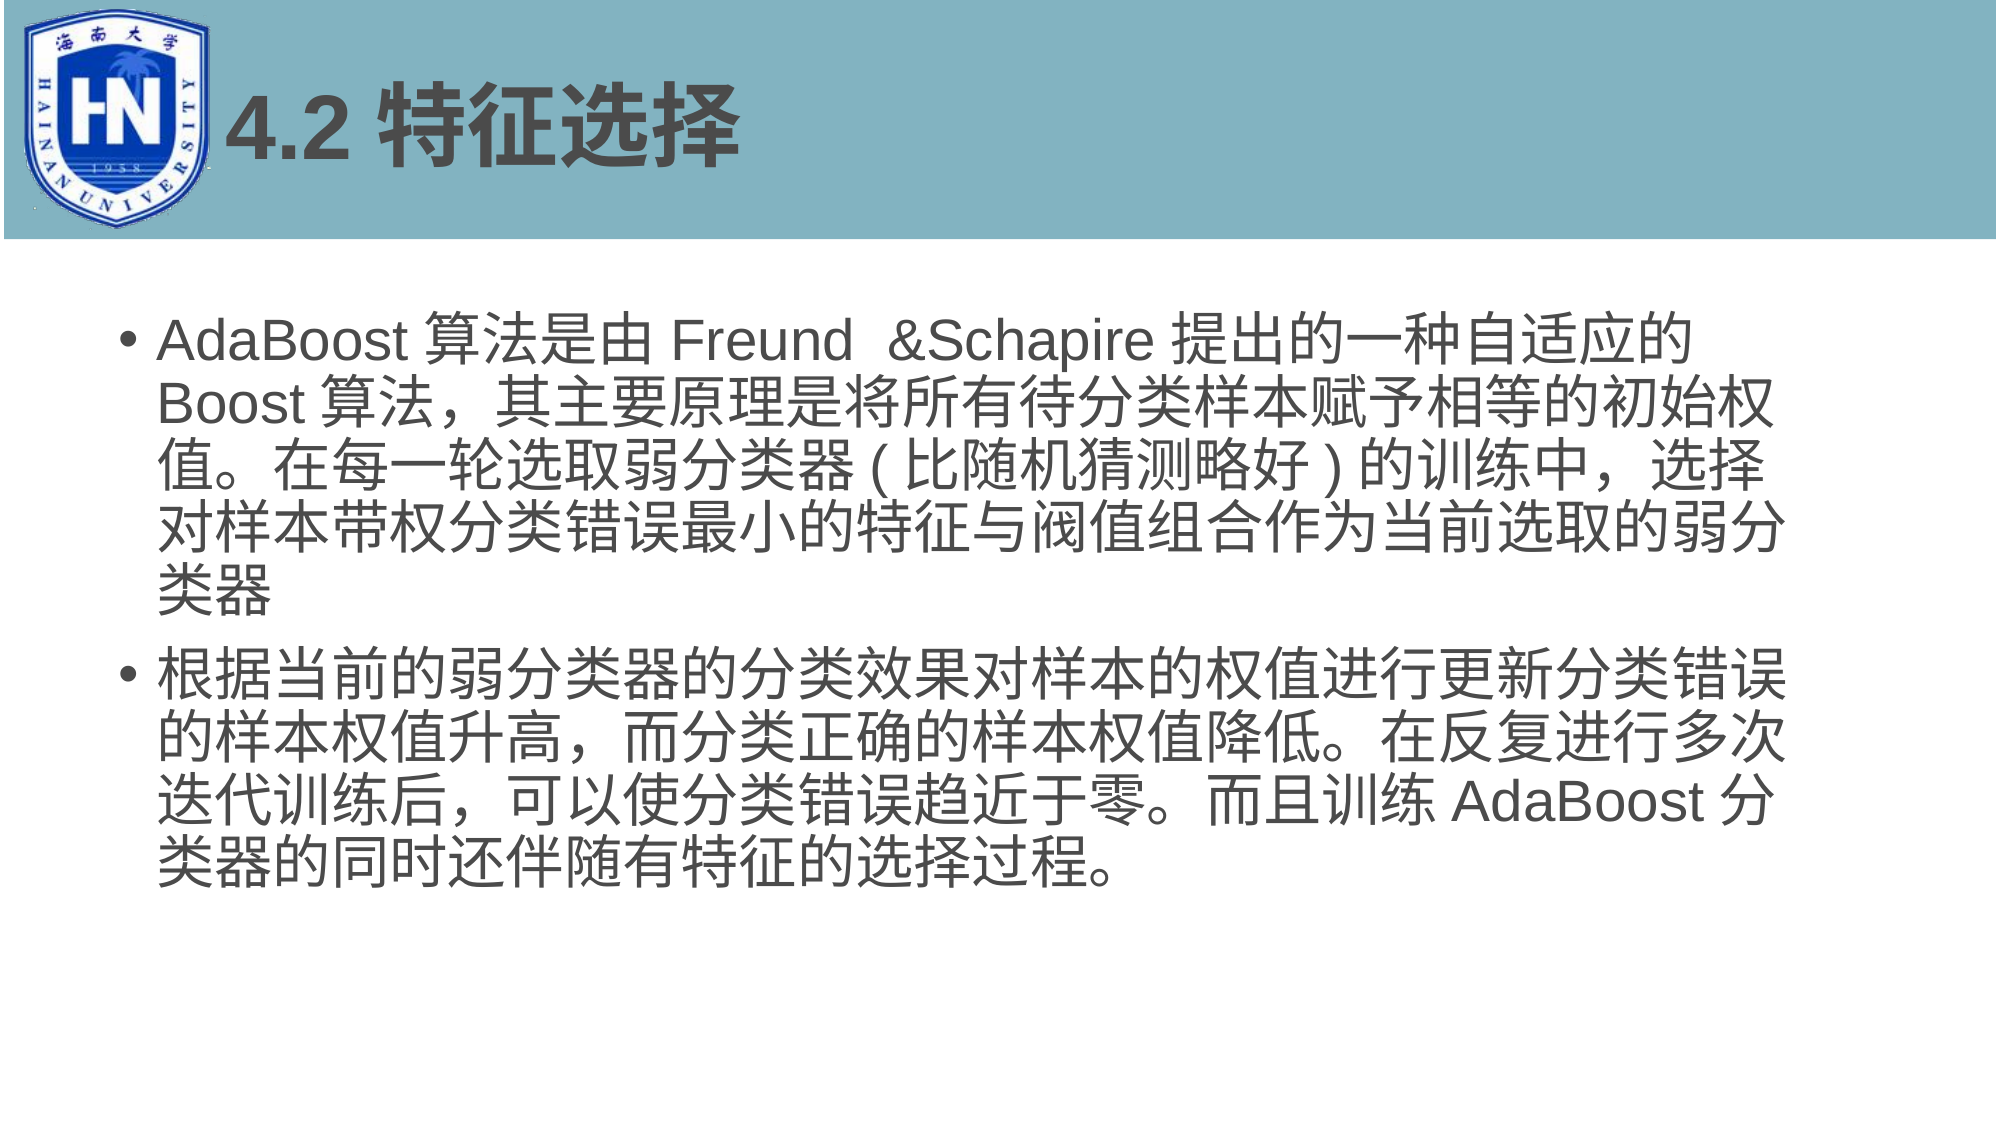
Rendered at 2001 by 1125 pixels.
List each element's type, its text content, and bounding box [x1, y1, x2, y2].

text_box 4.2特征选择 [210, 20, 1936, 238]
picture [24, 9, 211, 230]
text_box [4, 0, 1996, 240]
text_box AdaBoost算法是由Freund &Schapire提出的一种自适应的Boost算法，其主要原理是将所有待分类样本赋予相等的初始权值。在每一轮选取弱分类器(比随机猜测略好)的训练中，选择对样本带权分类错误最小的特征与阀值组合作为当前选取的弱分类器 根据当前的弱分类器的分类效果对样本的权值进行更新分类错误的样本权值升高，而分类正确的样本权值降低。在反复进行多次迭代训练后，可以使分类错误趋近于零。而且训练AdaBoost分类器的同时还伴随有特征的选择过程。 [104, 302, 1830, 1017]
